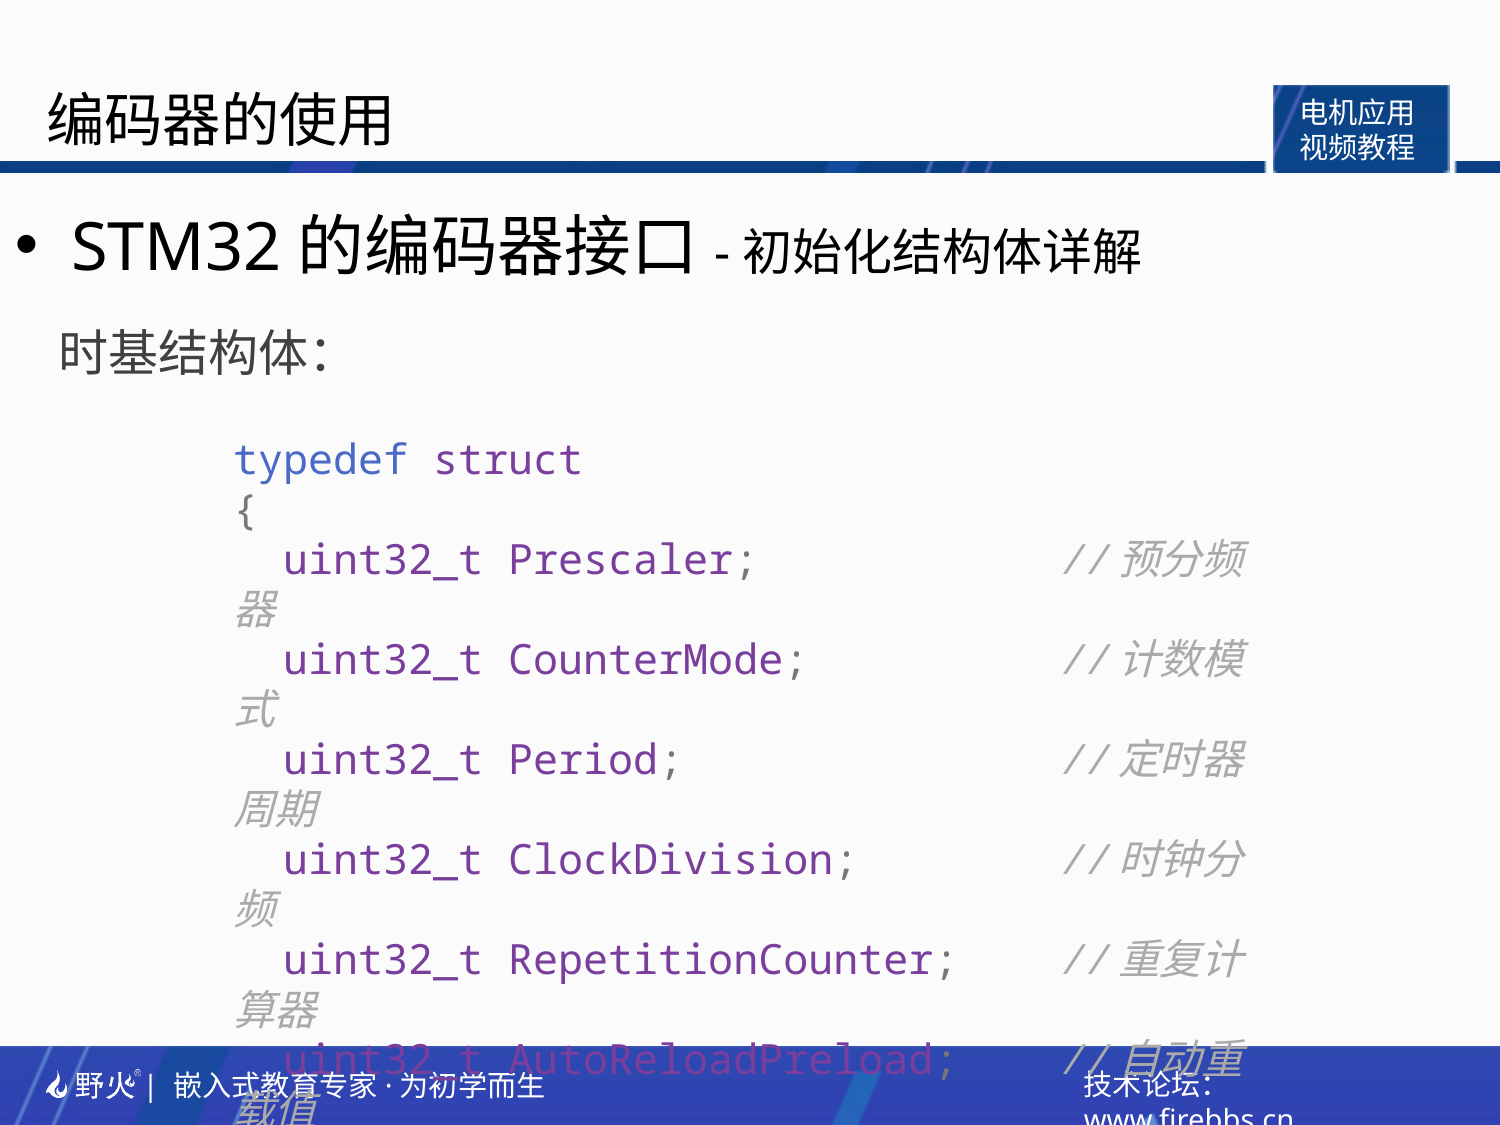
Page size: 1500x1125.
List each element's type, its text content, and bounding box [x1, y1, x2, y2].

text_box typedef struct { uint32_t Prescaler; //预分频器 uint32_t CounterMode; //计数模式 uint32_t Period; //定时器周期 uint32_t ClockDivision; //时钟分频 uint32_t RepetitionCounter; //重复计算器 uint32_t AutoReloadPreload; //自动重载值 }TIM_Base_InitTypeDef; [218, 425, 1282, 1125]
list STM32的编码器接口-初始化结构体详解 [0, 196, 1211, 279]
picture [0, 1046, 218, 1125]
picture [0, 85, 1500, 173]
picture [1282, 1046, 1500, 1125]
text_box 时基结构体： [43, 314, 393, 390]
picture [1282, 1116, 1289, 1125]
